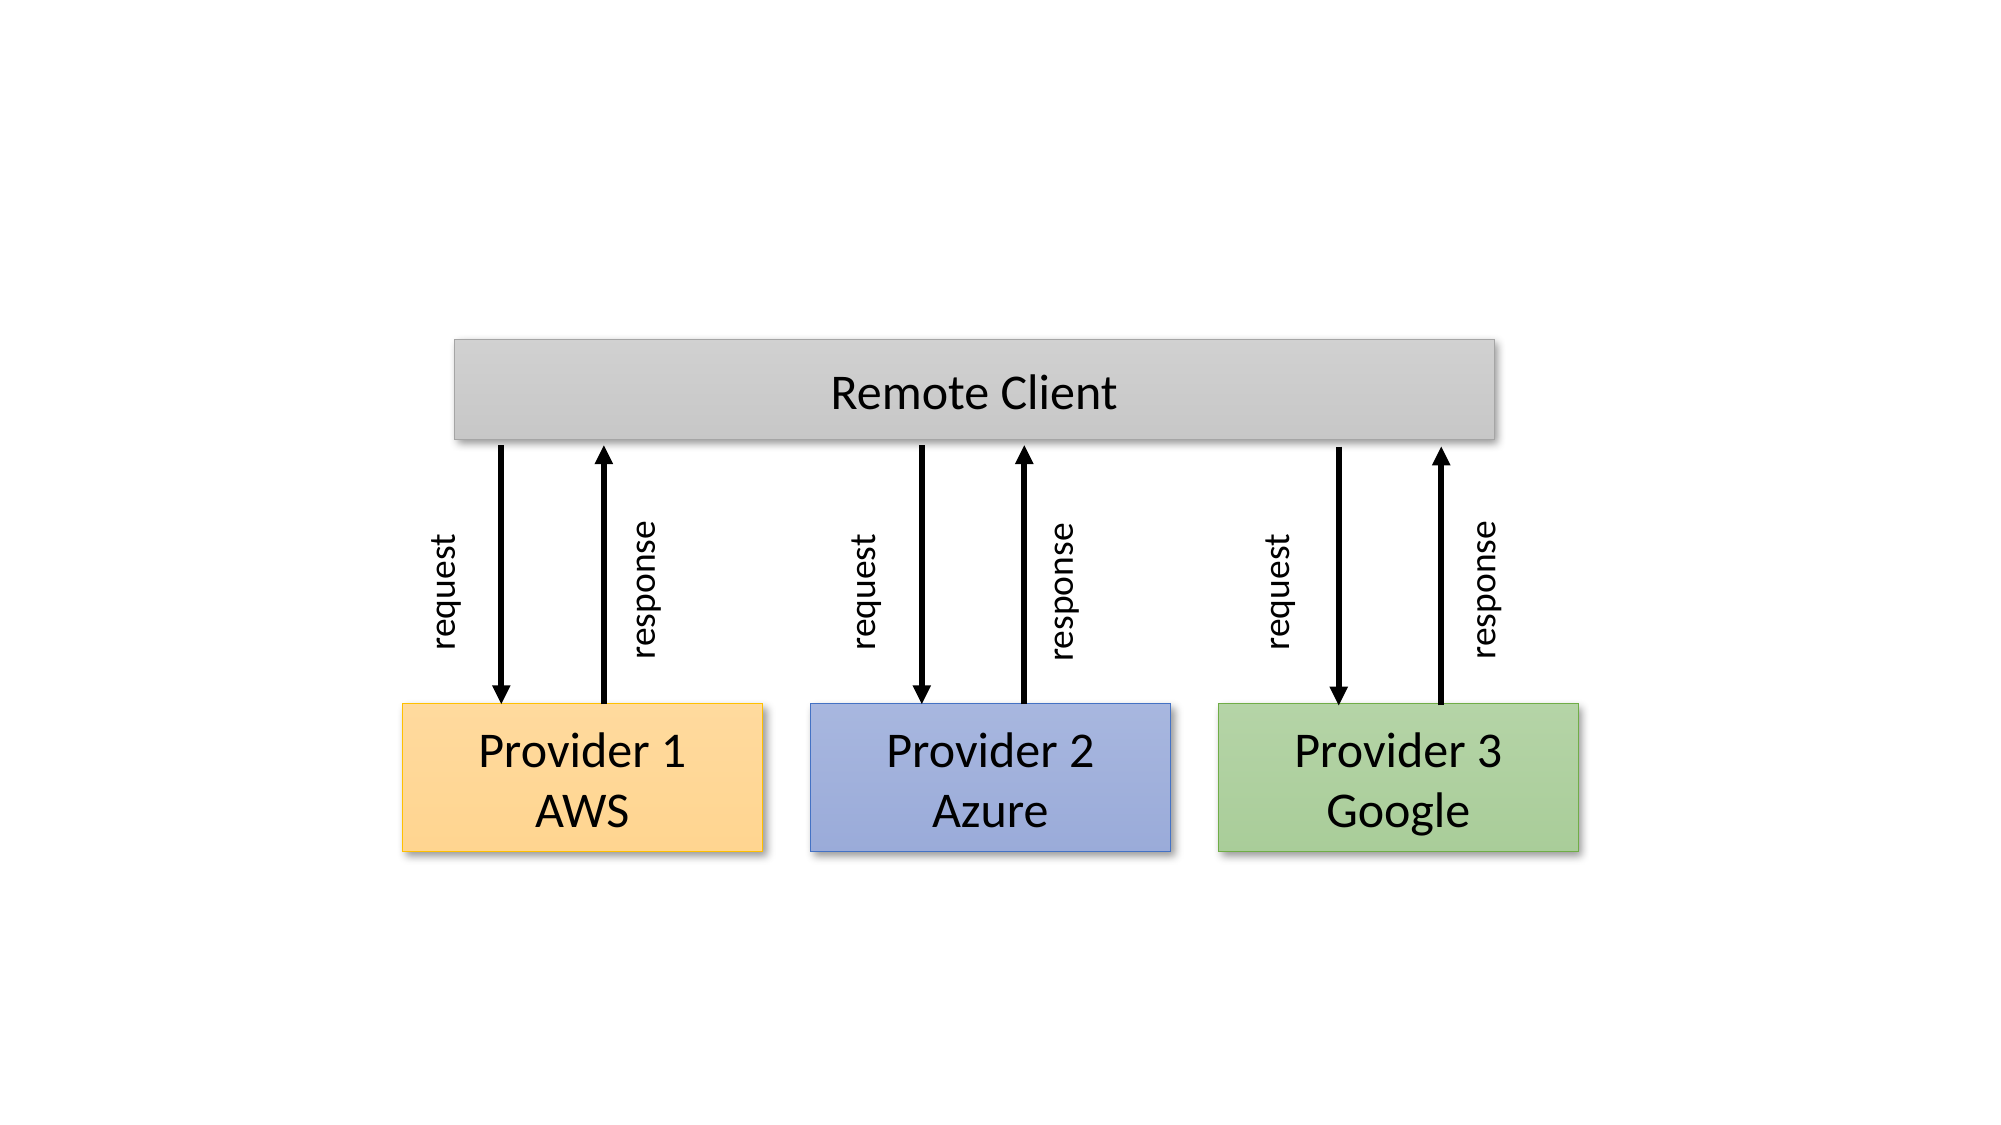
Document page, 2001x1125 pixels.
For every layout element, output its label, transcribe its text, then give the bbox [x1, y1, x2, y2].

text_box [501, 445, 1442, 706]
text_box Remote Client [454, 339, 1495, 440]
text_box Provider 1 AWS [402, 703, 763, 852]
text_box Provider 3 Google [1218, 703, 1579, 852]
text_box request [409, 519, 470, 666]
text_box response [1450, 505, 1511, 675]
text_box Provider 2 Azure [810, 706, 1171, 852]
